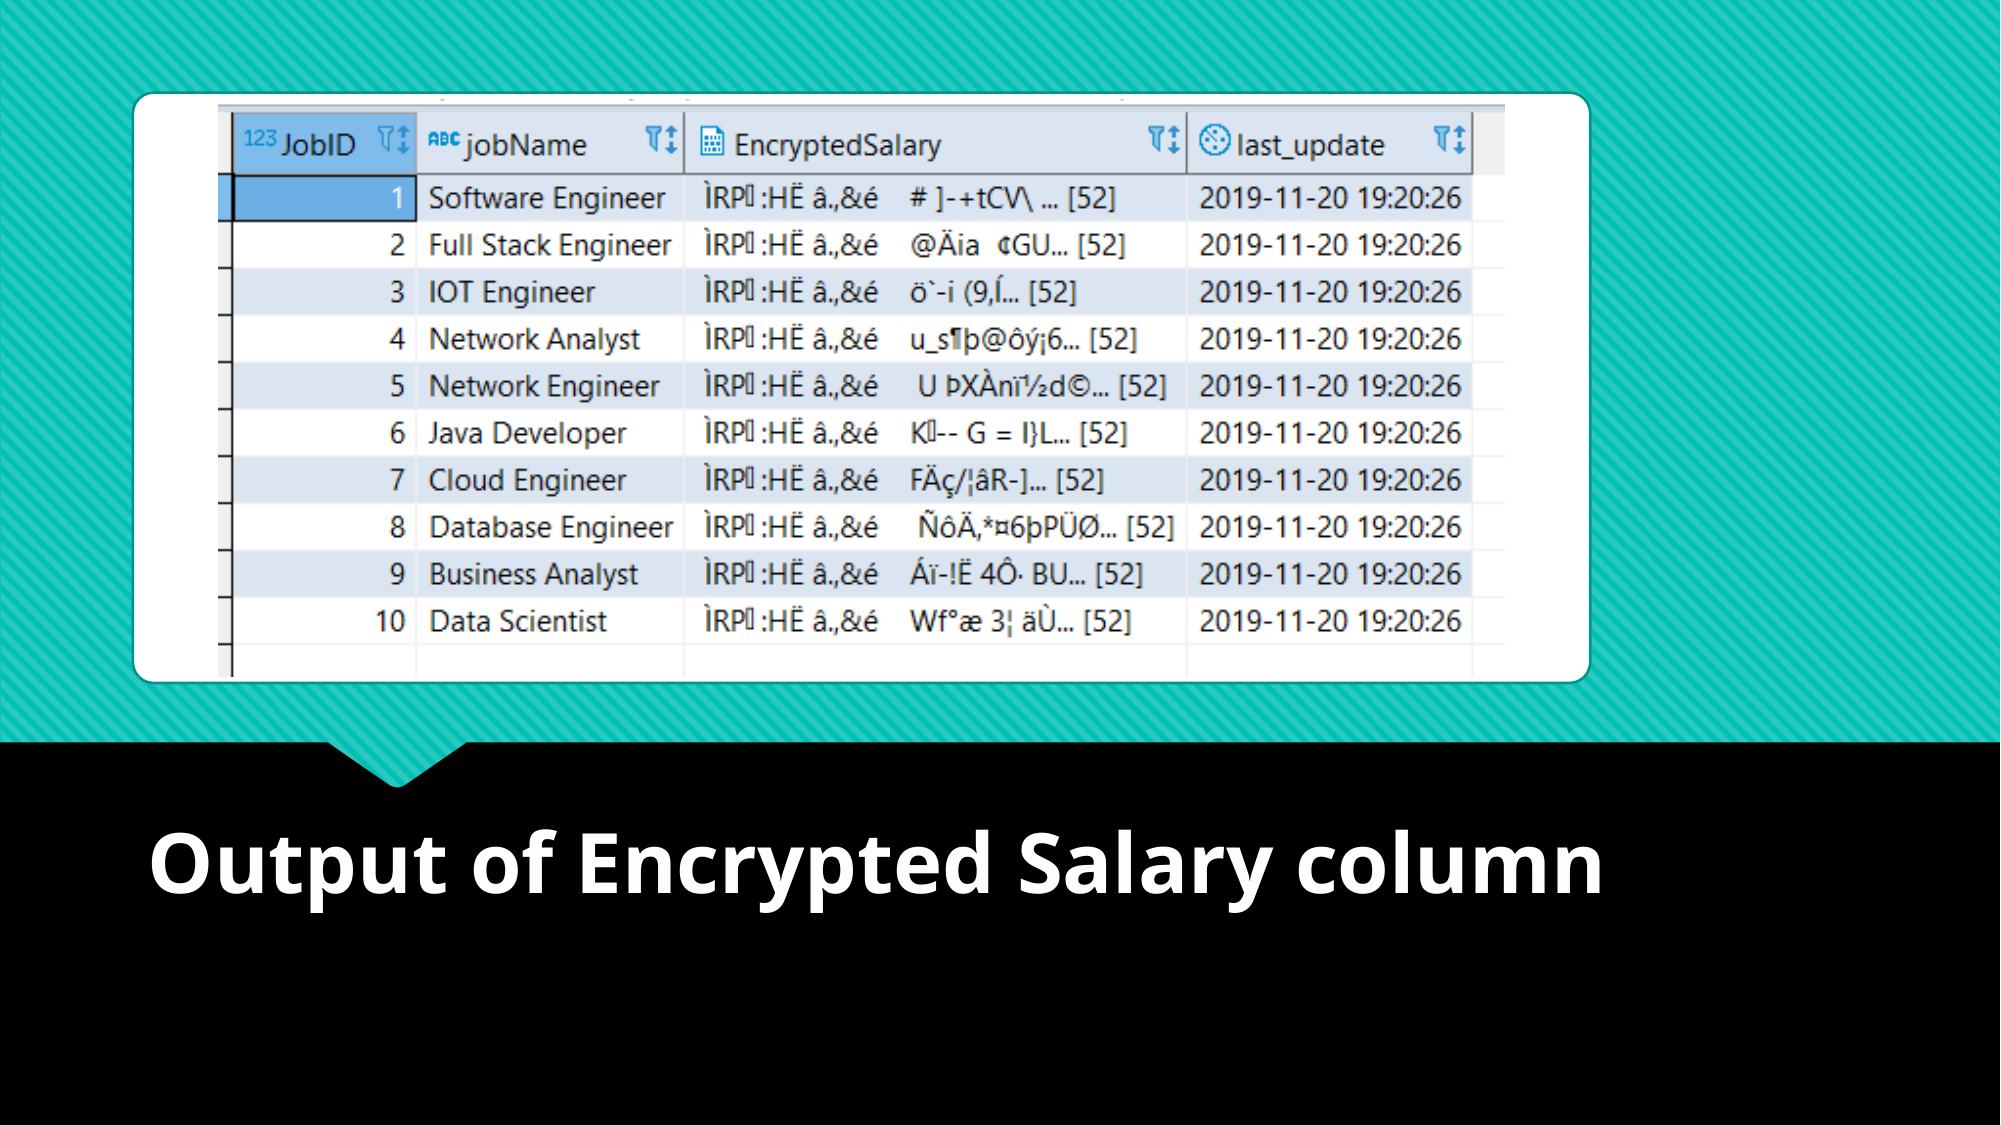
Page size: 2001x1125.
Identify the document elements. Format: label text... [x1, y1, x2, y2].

text_box [0, 741, 2000, 1125]
text_box [0, 0, 2000, 781]
picture [218, 99, 1505, 677]
text_box [131, 91, 1592, 685]
title Output of Encrypted Salary column [132, 790, 1868, 919]
